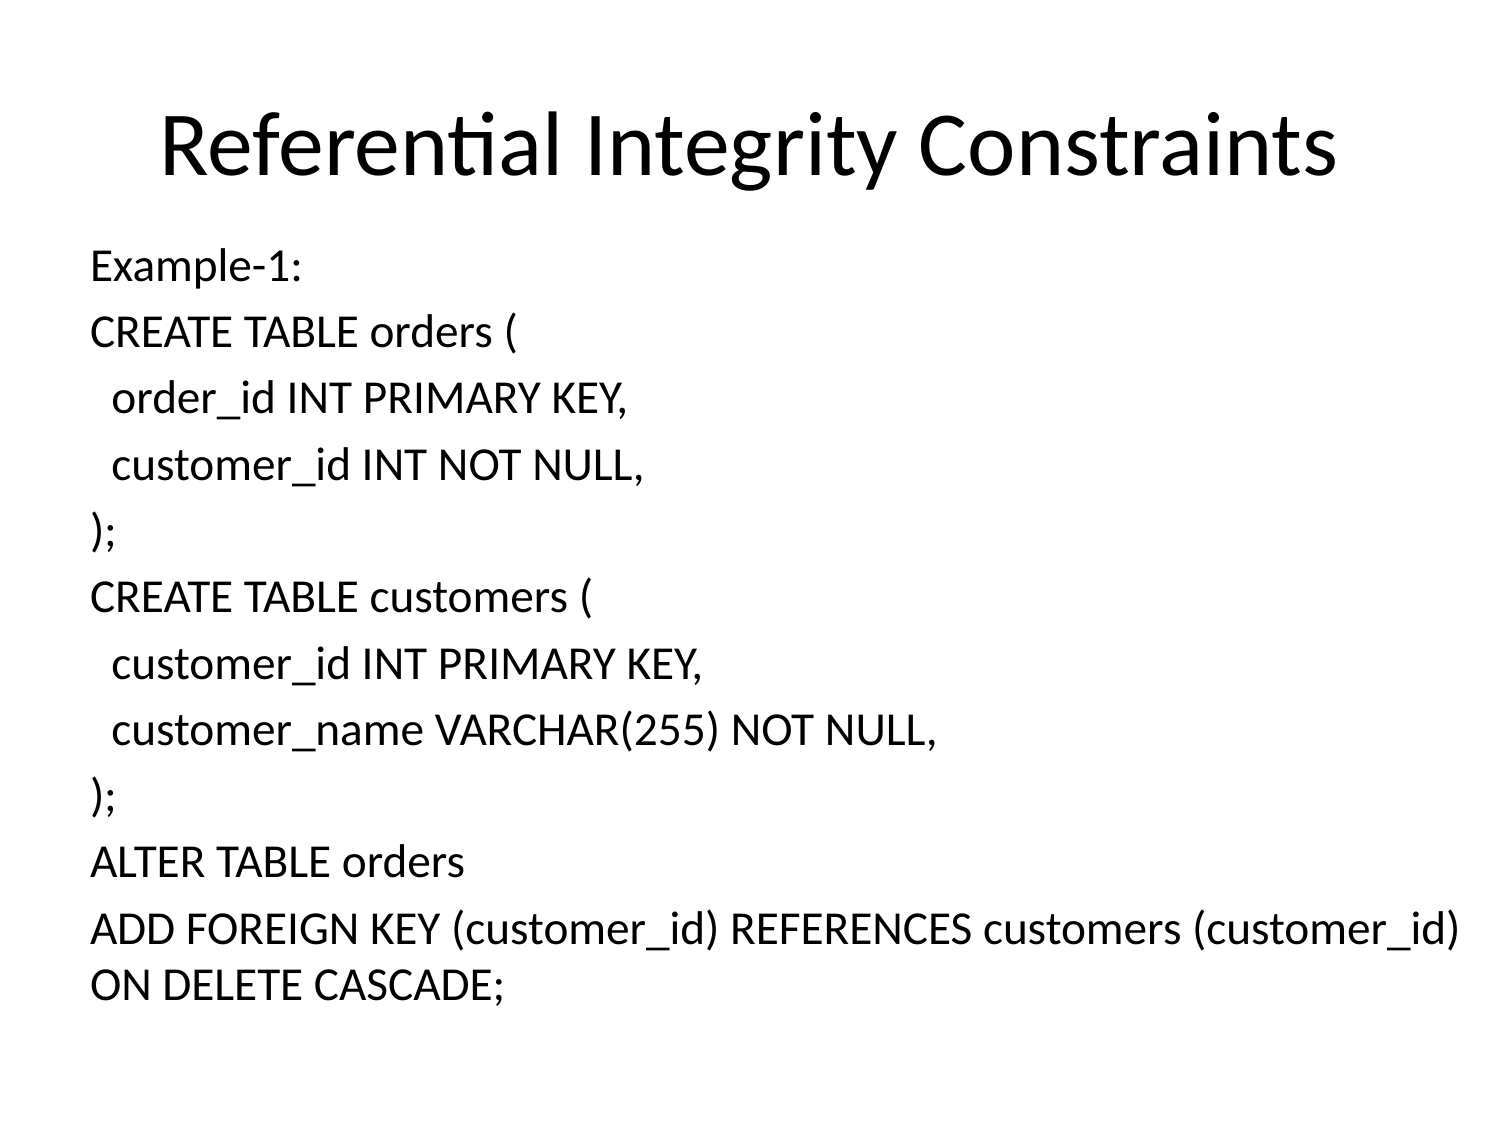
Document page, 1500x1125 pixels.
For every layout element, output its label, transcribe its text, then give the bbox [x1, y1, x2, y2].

title Referential Integrity Constraints [75, 45, 1425, 226]
list Example-1: CREATE TABLE orders ( order_id INT PRIMARY KEY, customer_id INT NOT NULL, ); CREATE TABLE customers ( customer_id INT PRIMARY KEY, customer_name VARCHAR(255) NOT NULL, ); ALTER TABLE orders ADD FOREIGN KEY (customer_id) REFERENCES customers (customer_id) ON DELETE CASCADE; [75, 226, 1498, 1021]
